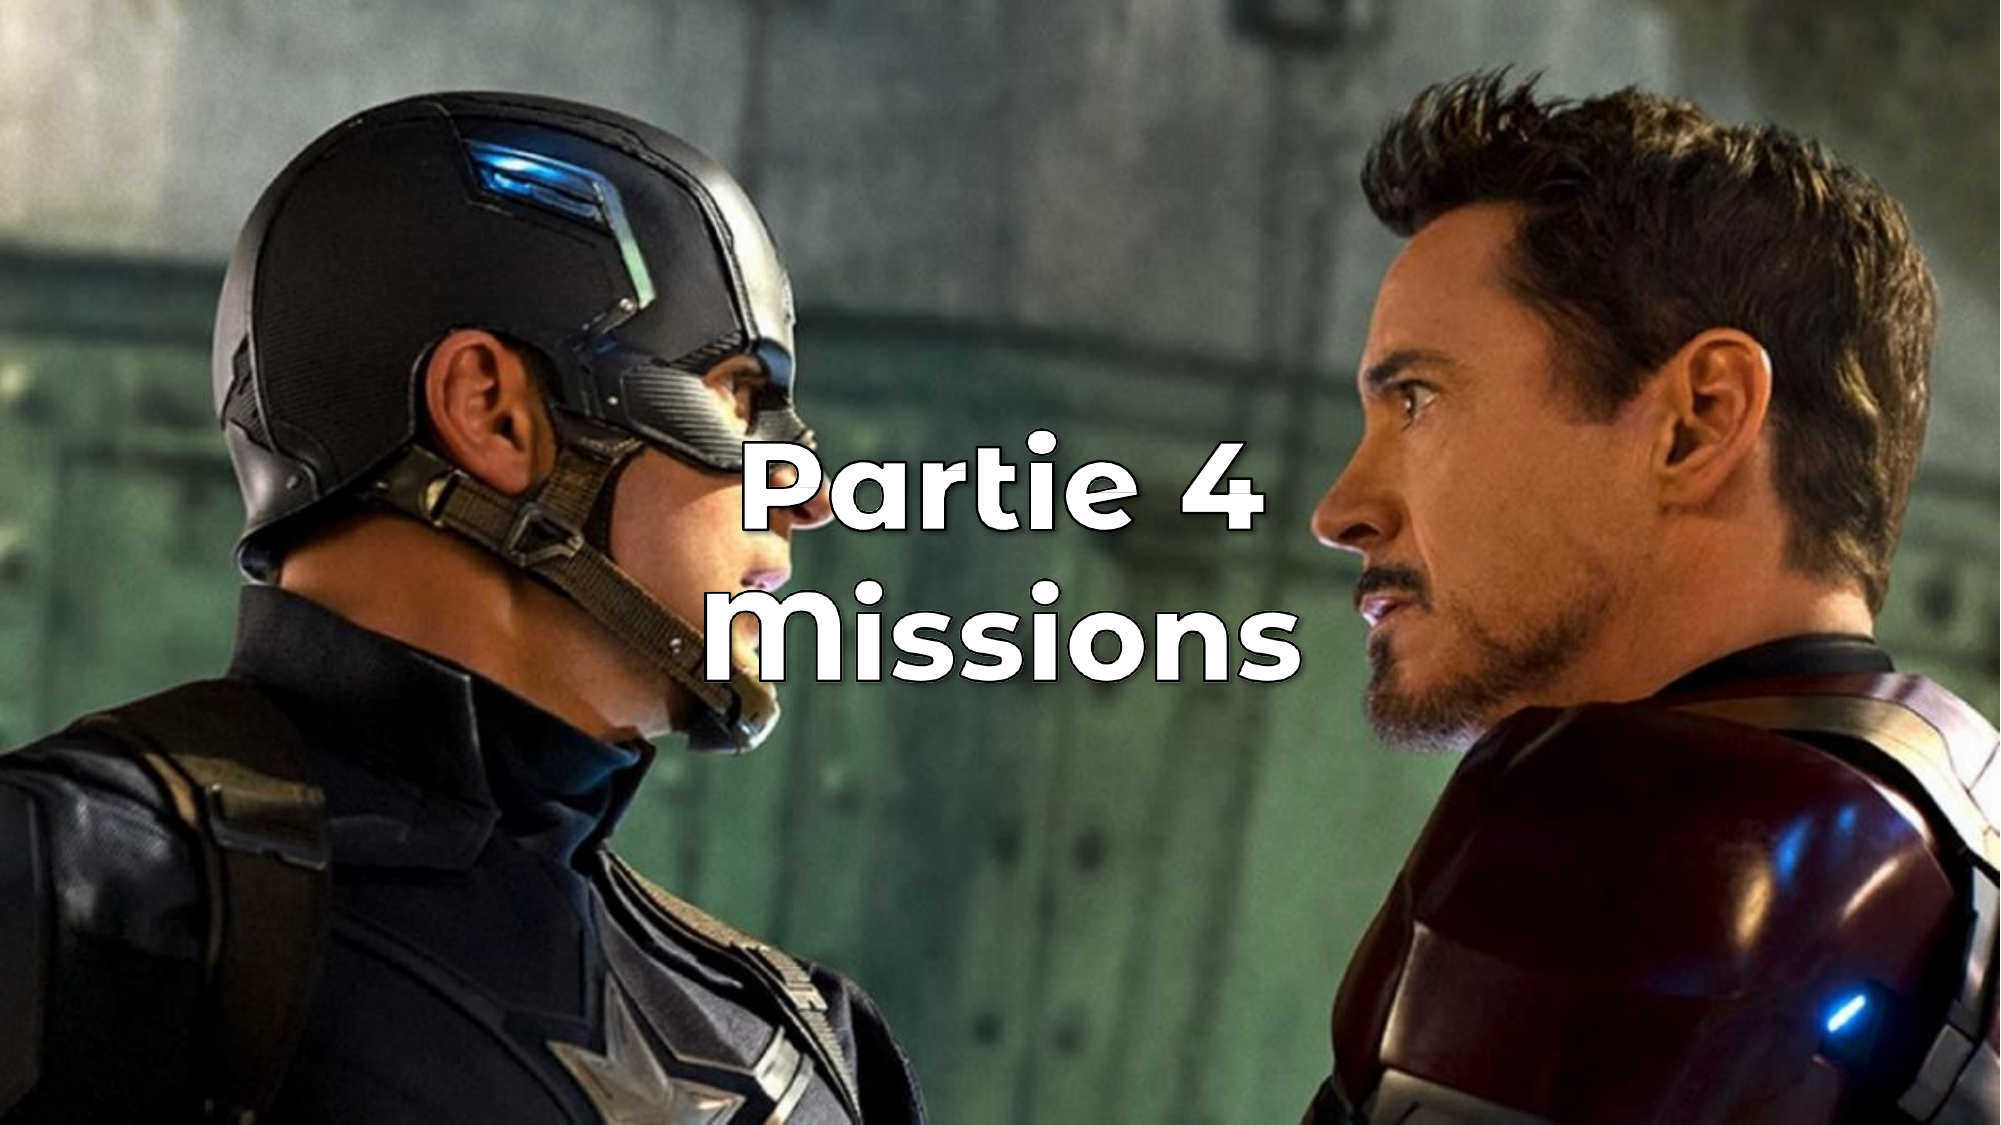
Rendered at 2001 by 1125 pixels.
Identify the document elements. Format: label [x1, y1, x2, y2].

text_box [0, 0, 2000, 1125]
